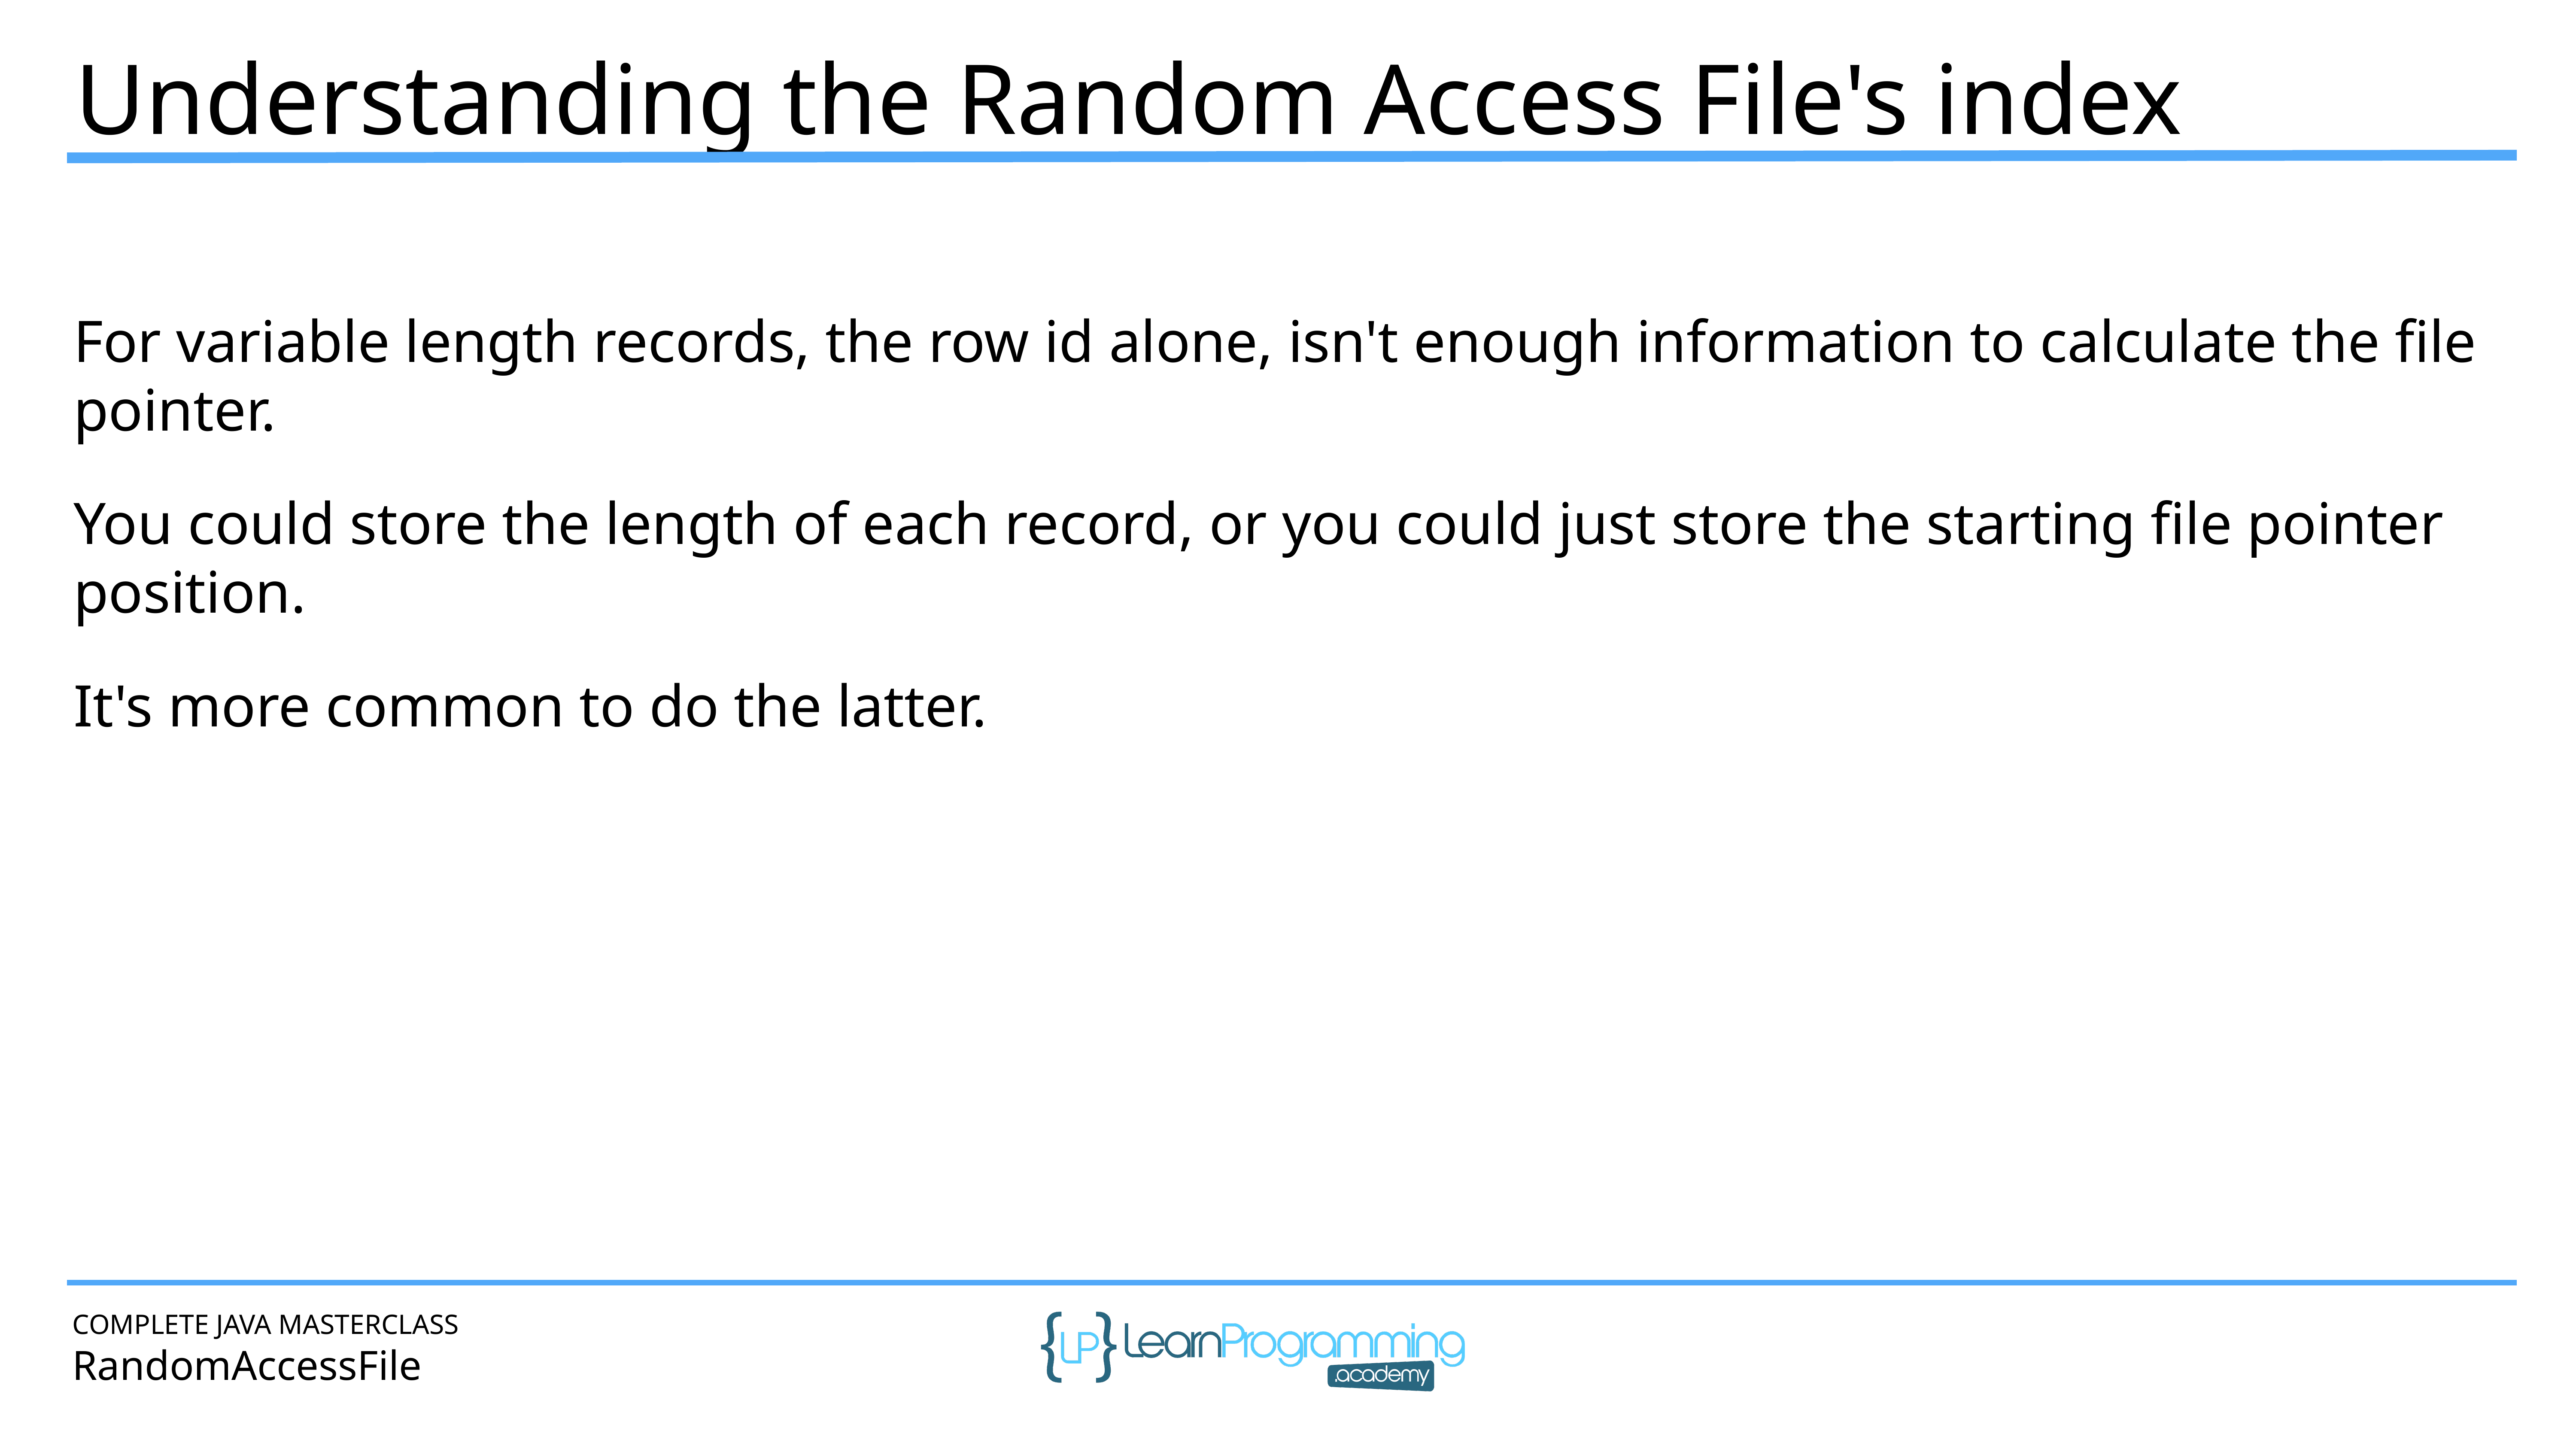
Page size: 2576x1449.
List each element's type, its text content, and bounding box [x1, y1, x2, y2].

picture [1032, 1302, 1477, 1400]
text_box Understanding the Random Access File's index [69, 32, 2188, 159]
text_box For variable length records, the row id alone, isn't enough information to calculate the file pointer. You could store the length of each record, or you could just store the starting file pointer position. It's more common to do the latter. [67, 301, 2517, 1139]
text_box COMPLETE JAVA MASTERCLASS RandomAccessFile [67, 1302, 1030, 1394]
